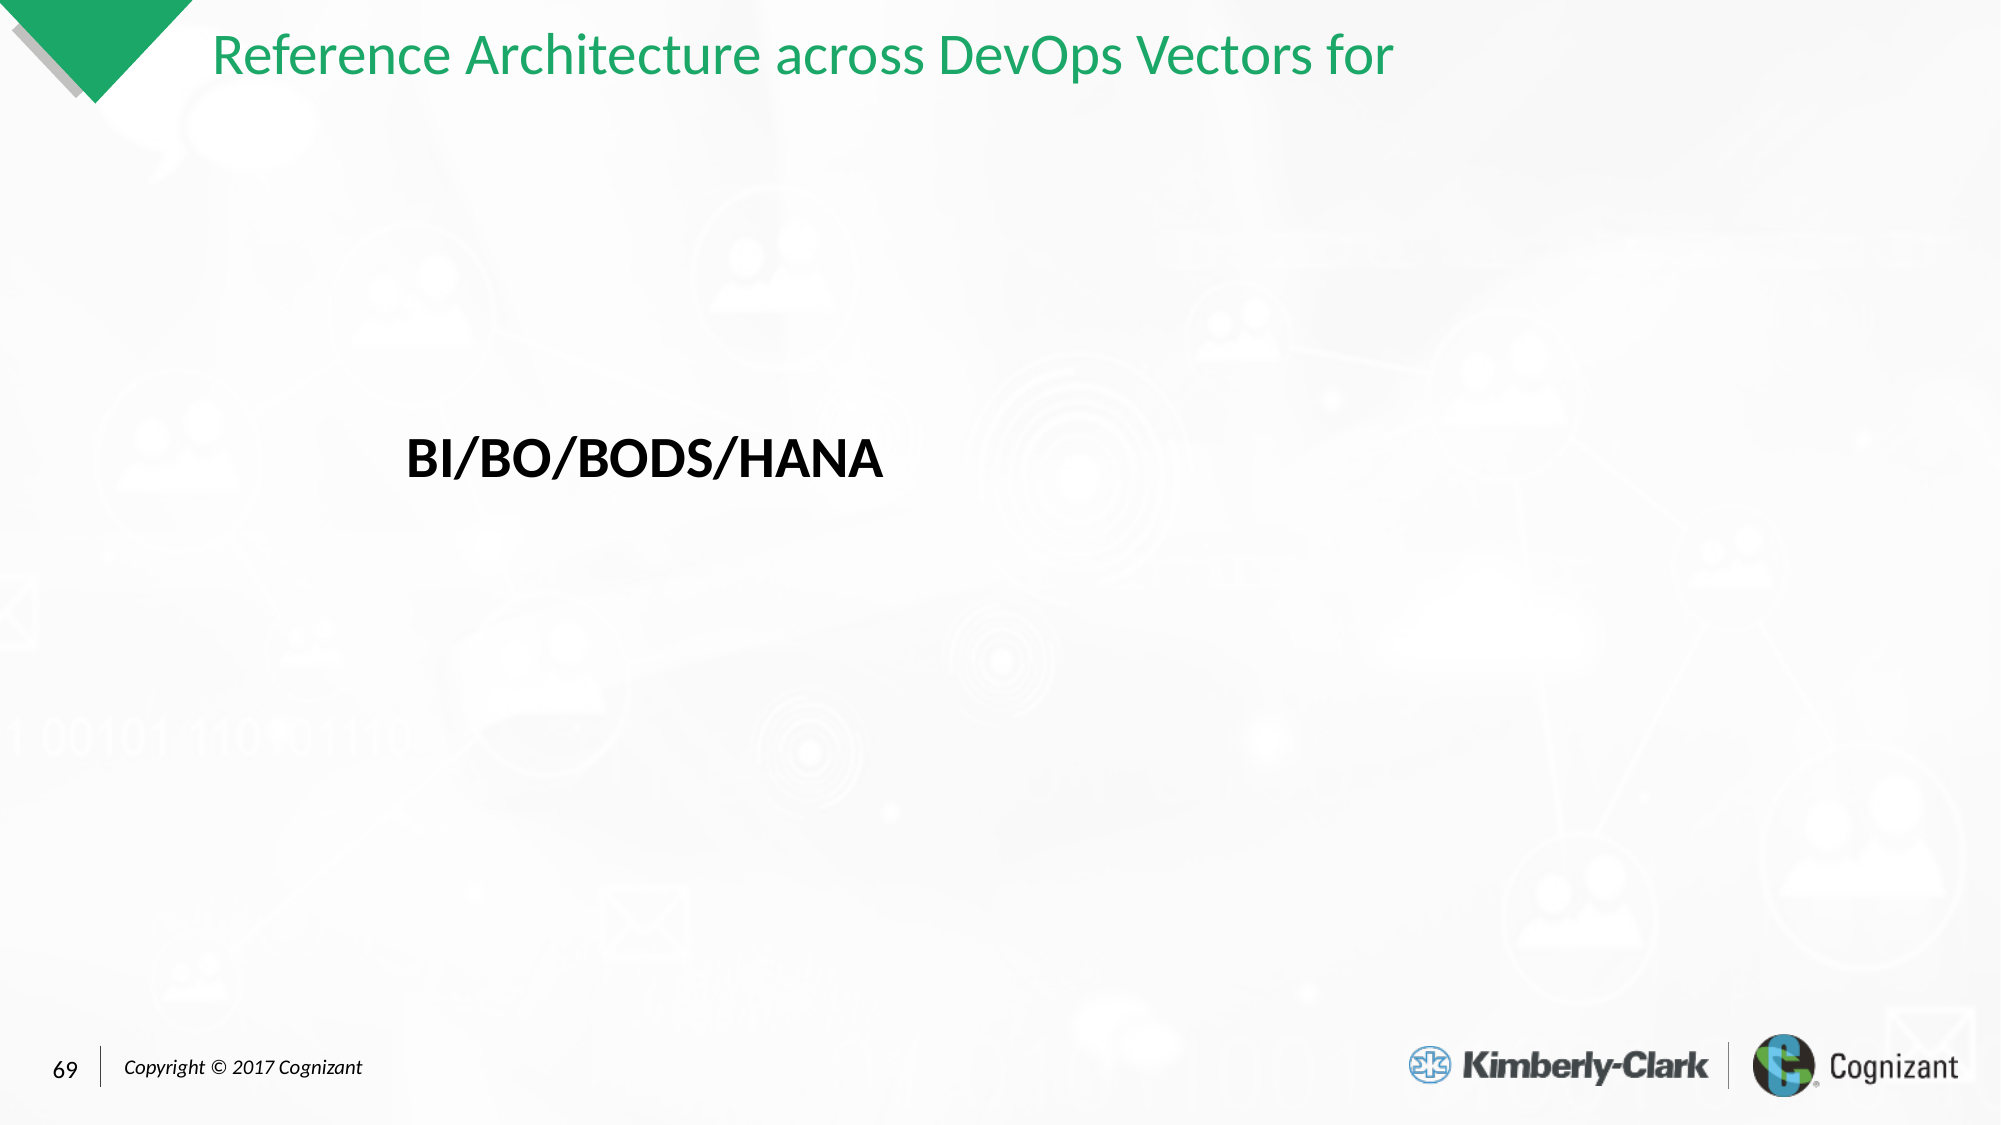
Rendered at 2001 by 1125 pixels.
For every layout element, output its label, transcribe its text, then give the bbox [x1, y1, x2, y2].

picture [1753, 1034, 1958, 1097]
picture [1409, 1046, 1709, 1086]
subtitle BI/BO/BODS/HANA [374, 410, 1775, 687]
title Reference Architecture across DevOps Vectors for [192, 13, 1958, 98]
